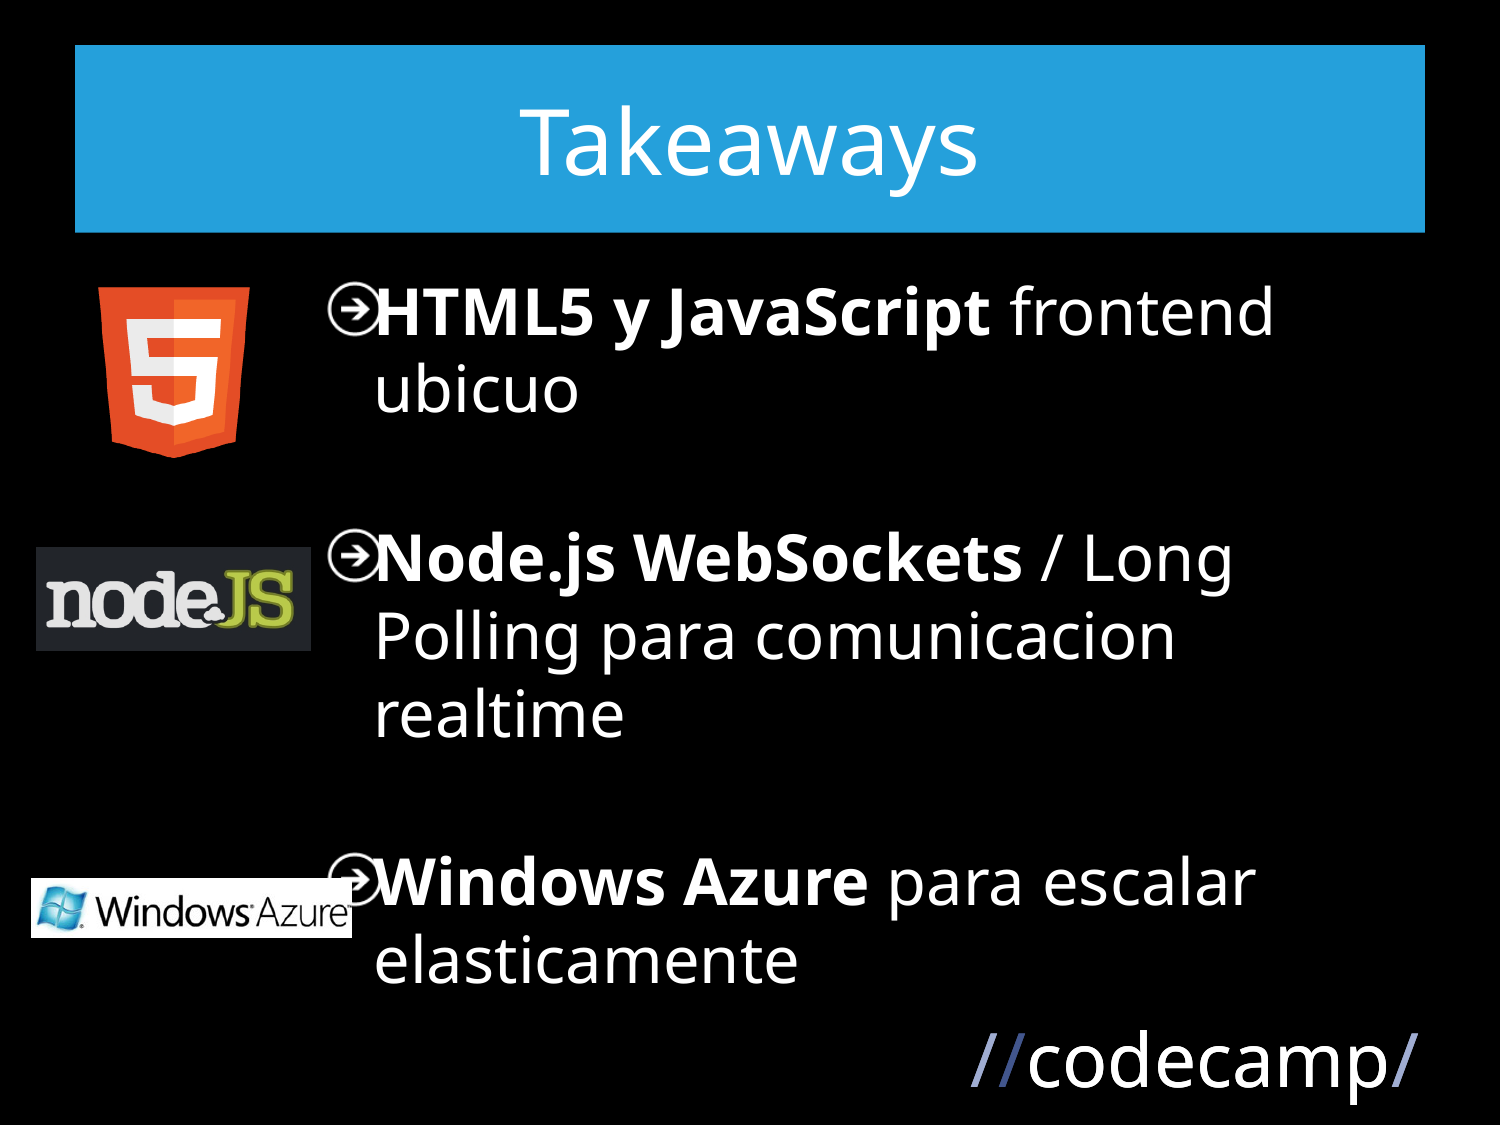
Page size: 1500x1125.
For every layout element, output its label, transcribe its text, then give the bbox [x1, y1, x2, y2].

picture [36, 547, 311, 651]
picture [31, 850, 385, 938]
title Takeaways [75, 45, 1425, 233]
picture [325, 279, 385, 339]
list HTML5 y JavaScript frontend ubicuo Node.js WebSockets / Long Polling para comunicacion realtime Windows Azure para escalar elasticamente [310, 262, 1425, 1005]
picture [325, 526, 385, 585]
picture [67, 244, 280, 458]
